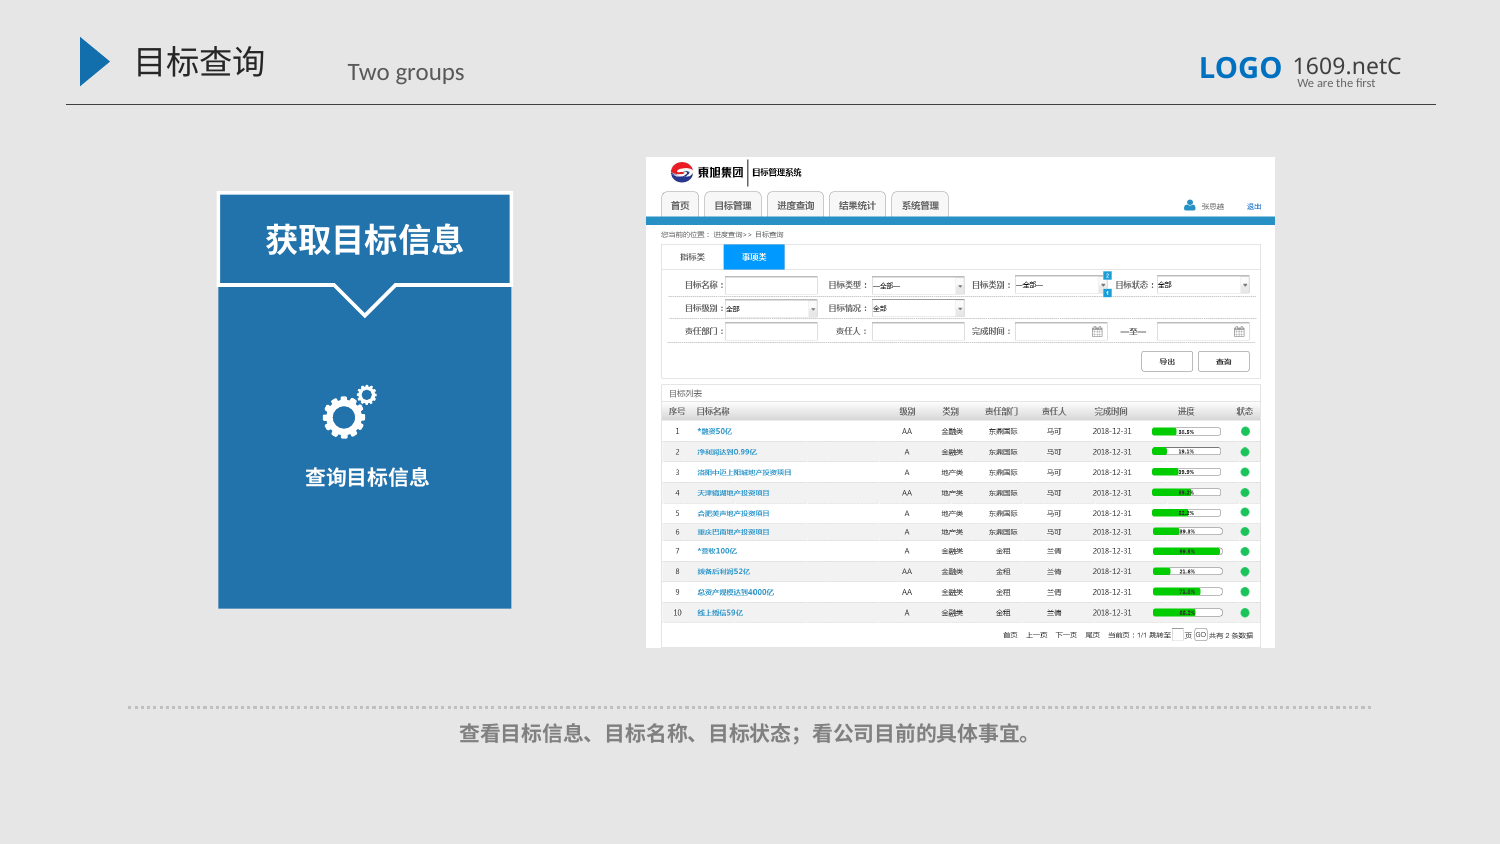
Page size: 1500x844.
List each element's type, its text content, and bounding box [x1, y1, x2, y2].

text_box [1158, 42, 1495, 98]
text_box 查看目标信息、目标名称、目标状态；看公司目前的具体事宜。 [127, 720, 1373, 746]
picture [646, 157, 1275, 648]
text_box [218, 192, 512, 609]
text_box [322, 384, 377, 439]
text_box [121, 35, 643, 92]
text_box [78, 34, 112, 89]
